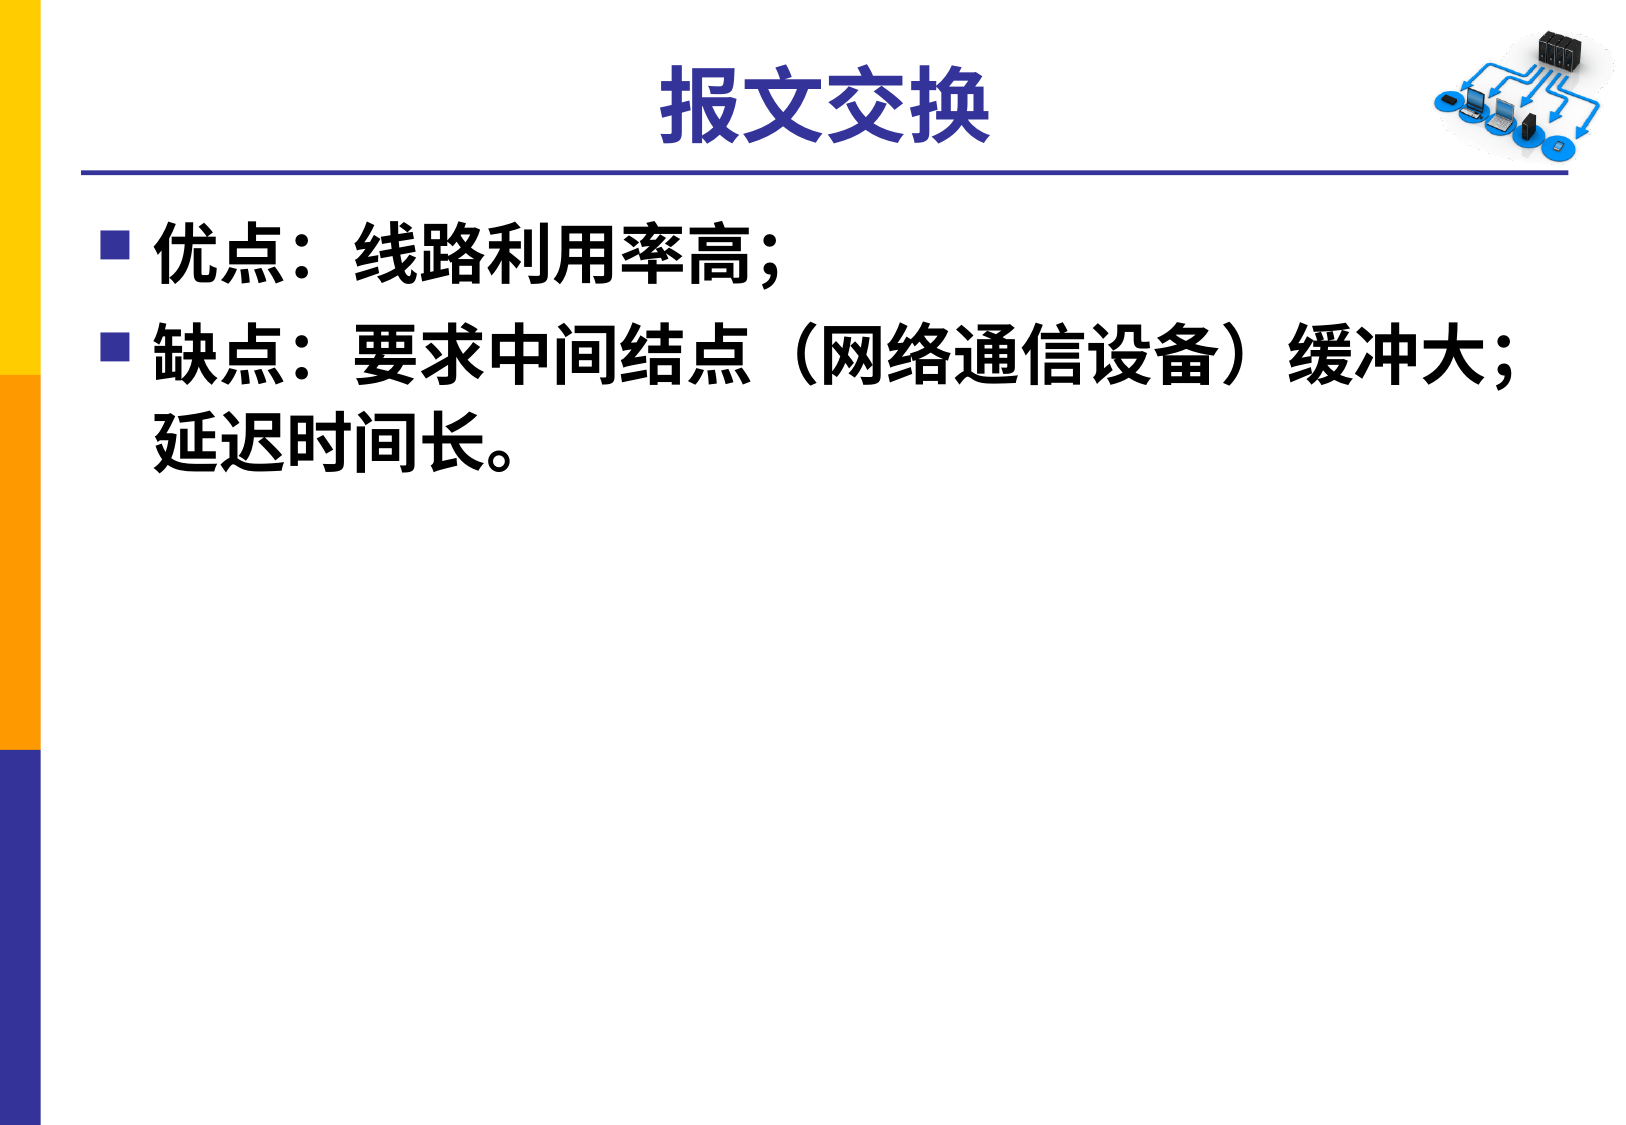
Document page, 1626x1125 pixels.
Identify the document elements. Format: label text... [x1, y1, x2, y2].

list 优点：线路利用率高； 缺点：要求中间结点（网络通信设备）缓冲大；延迟时间长。 [81, 196, 1569, 1006]
title 报文交换 [81, 30, 1569, 161]
picture [1431, 30, 1616, 165]
